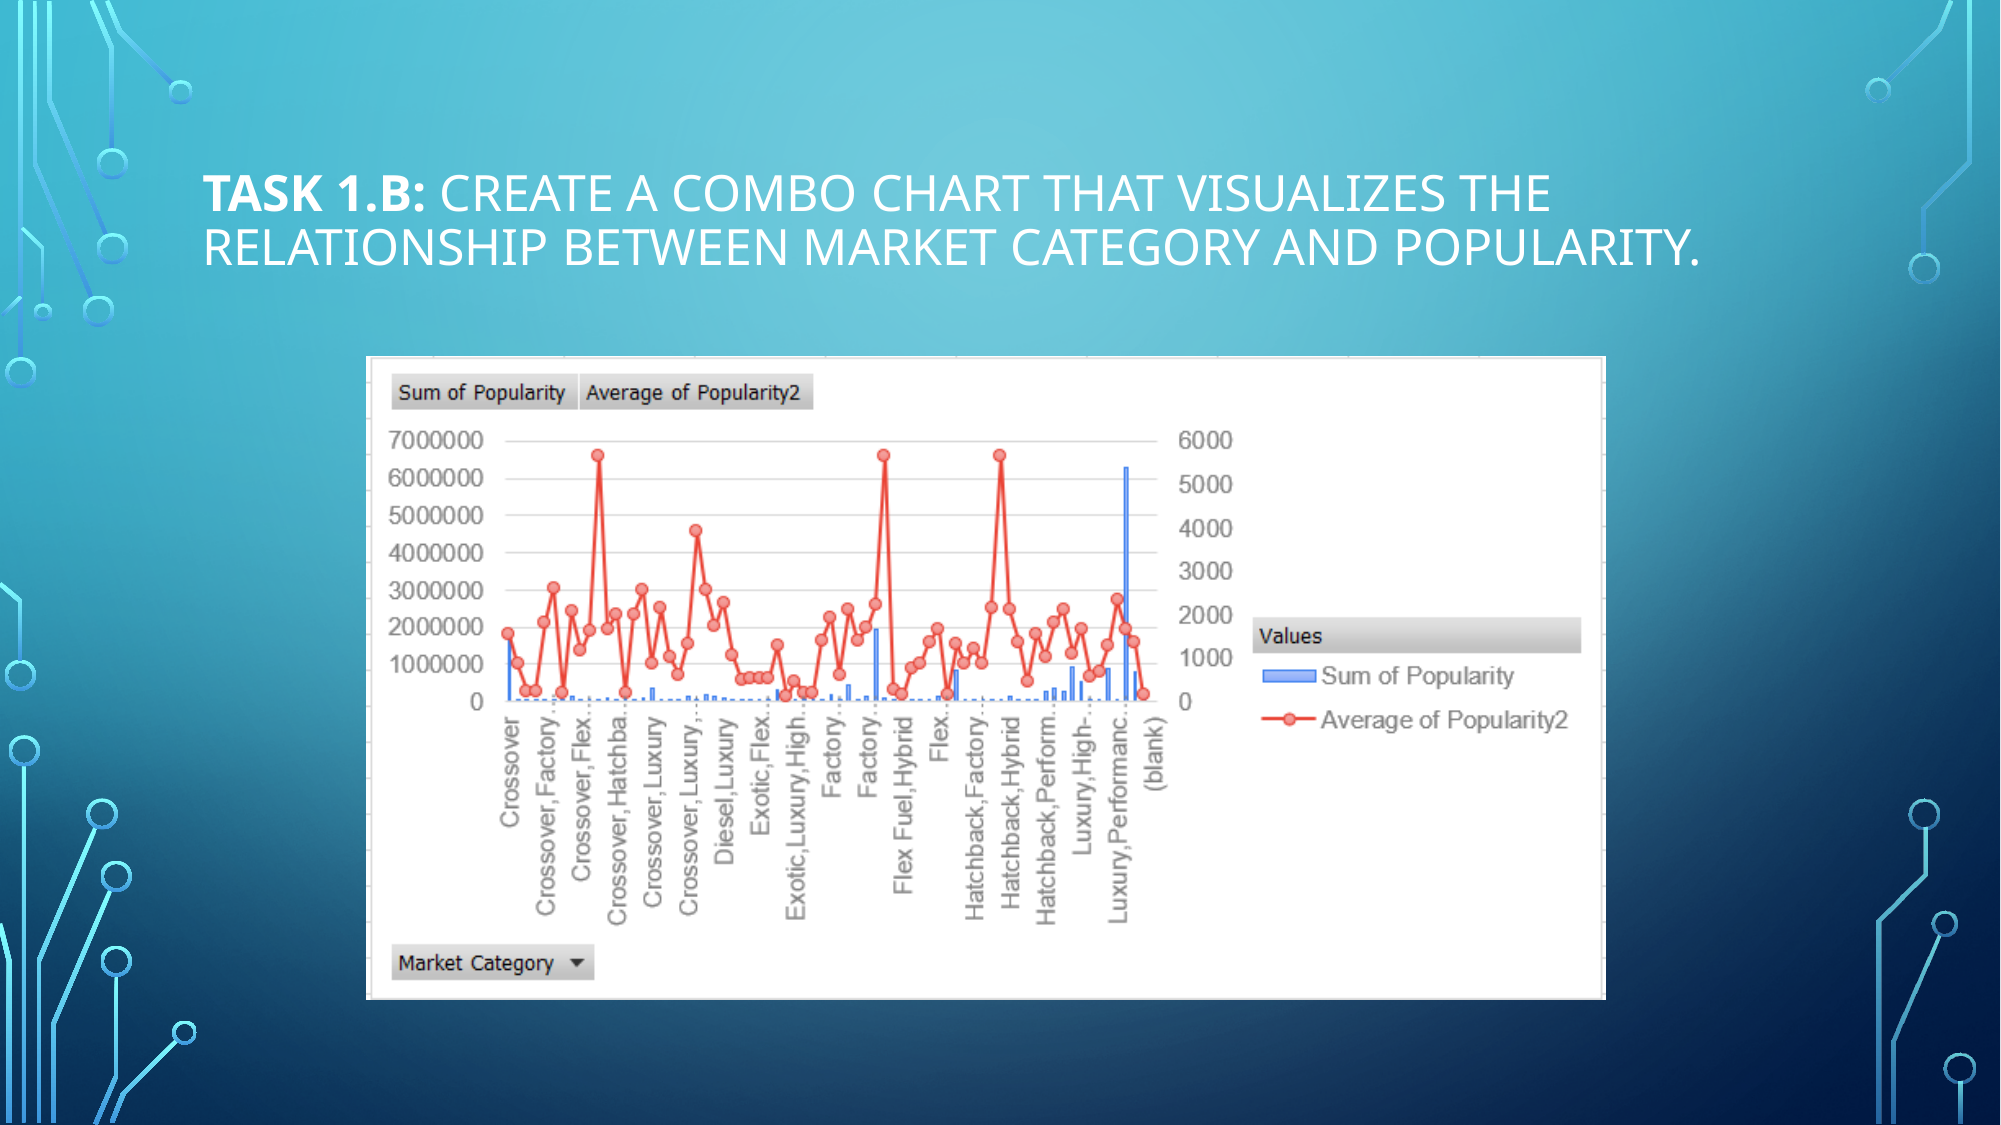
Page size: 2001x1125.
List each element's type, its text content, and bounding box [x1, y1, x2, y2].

picture [365, 356, 1606, 1001]
title Task 1.B: Create a combo chart that visualizes the relationship between market category and popularity. [187, 101, 1813, 344]
